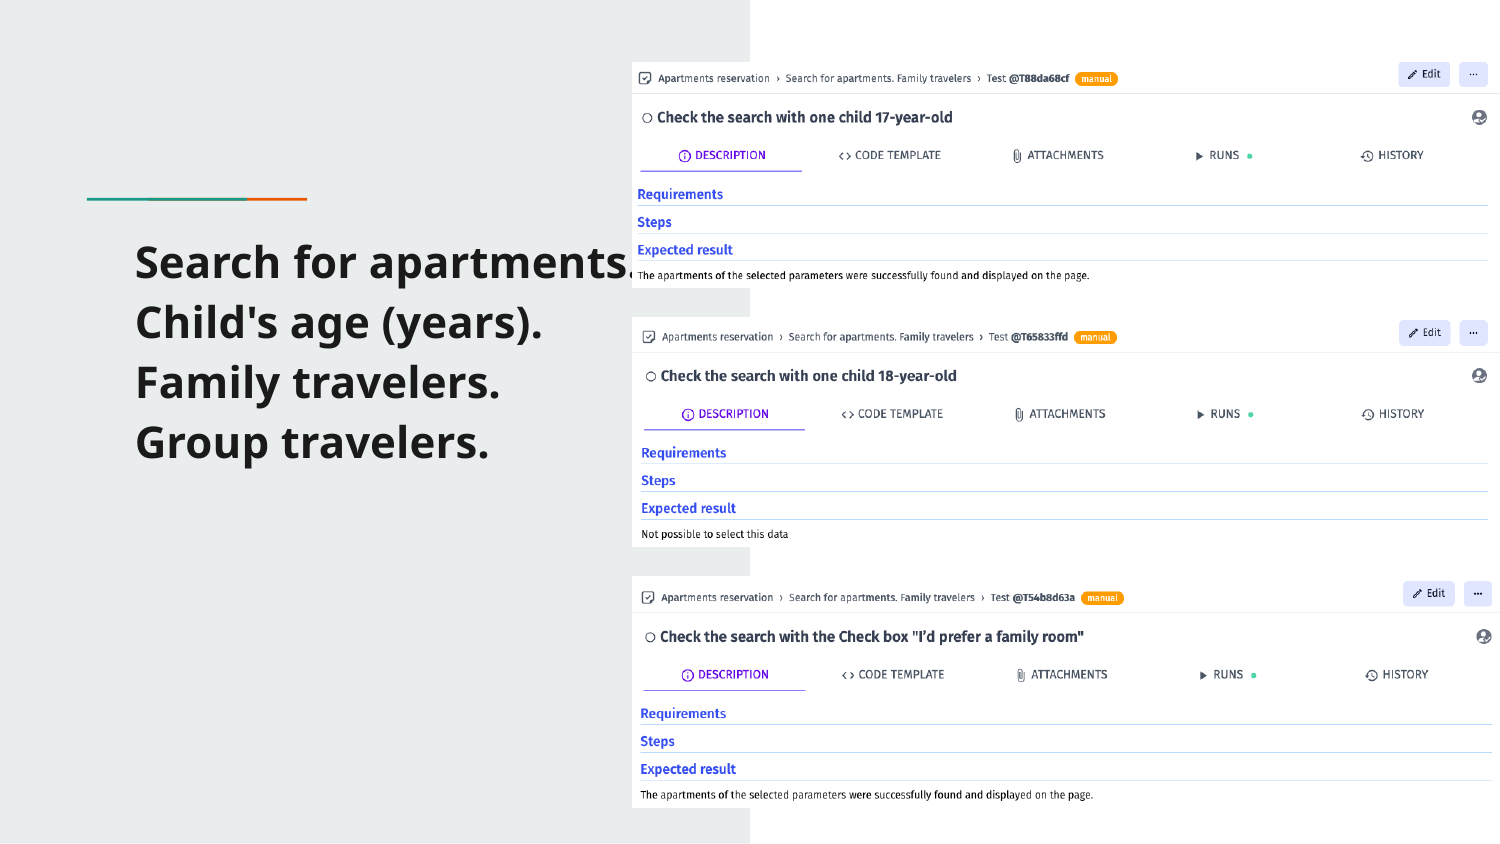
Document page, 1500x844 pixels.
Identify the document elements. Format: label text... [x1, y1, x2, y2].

title Search for apartments. Child's age (years). Family travelers. Group travelers. [119, 216, 662, 494]
picture [632, 62, 1500, 288]
picture [632, 317, 1500, 547]
picture [632, 575, 1500, 808]
